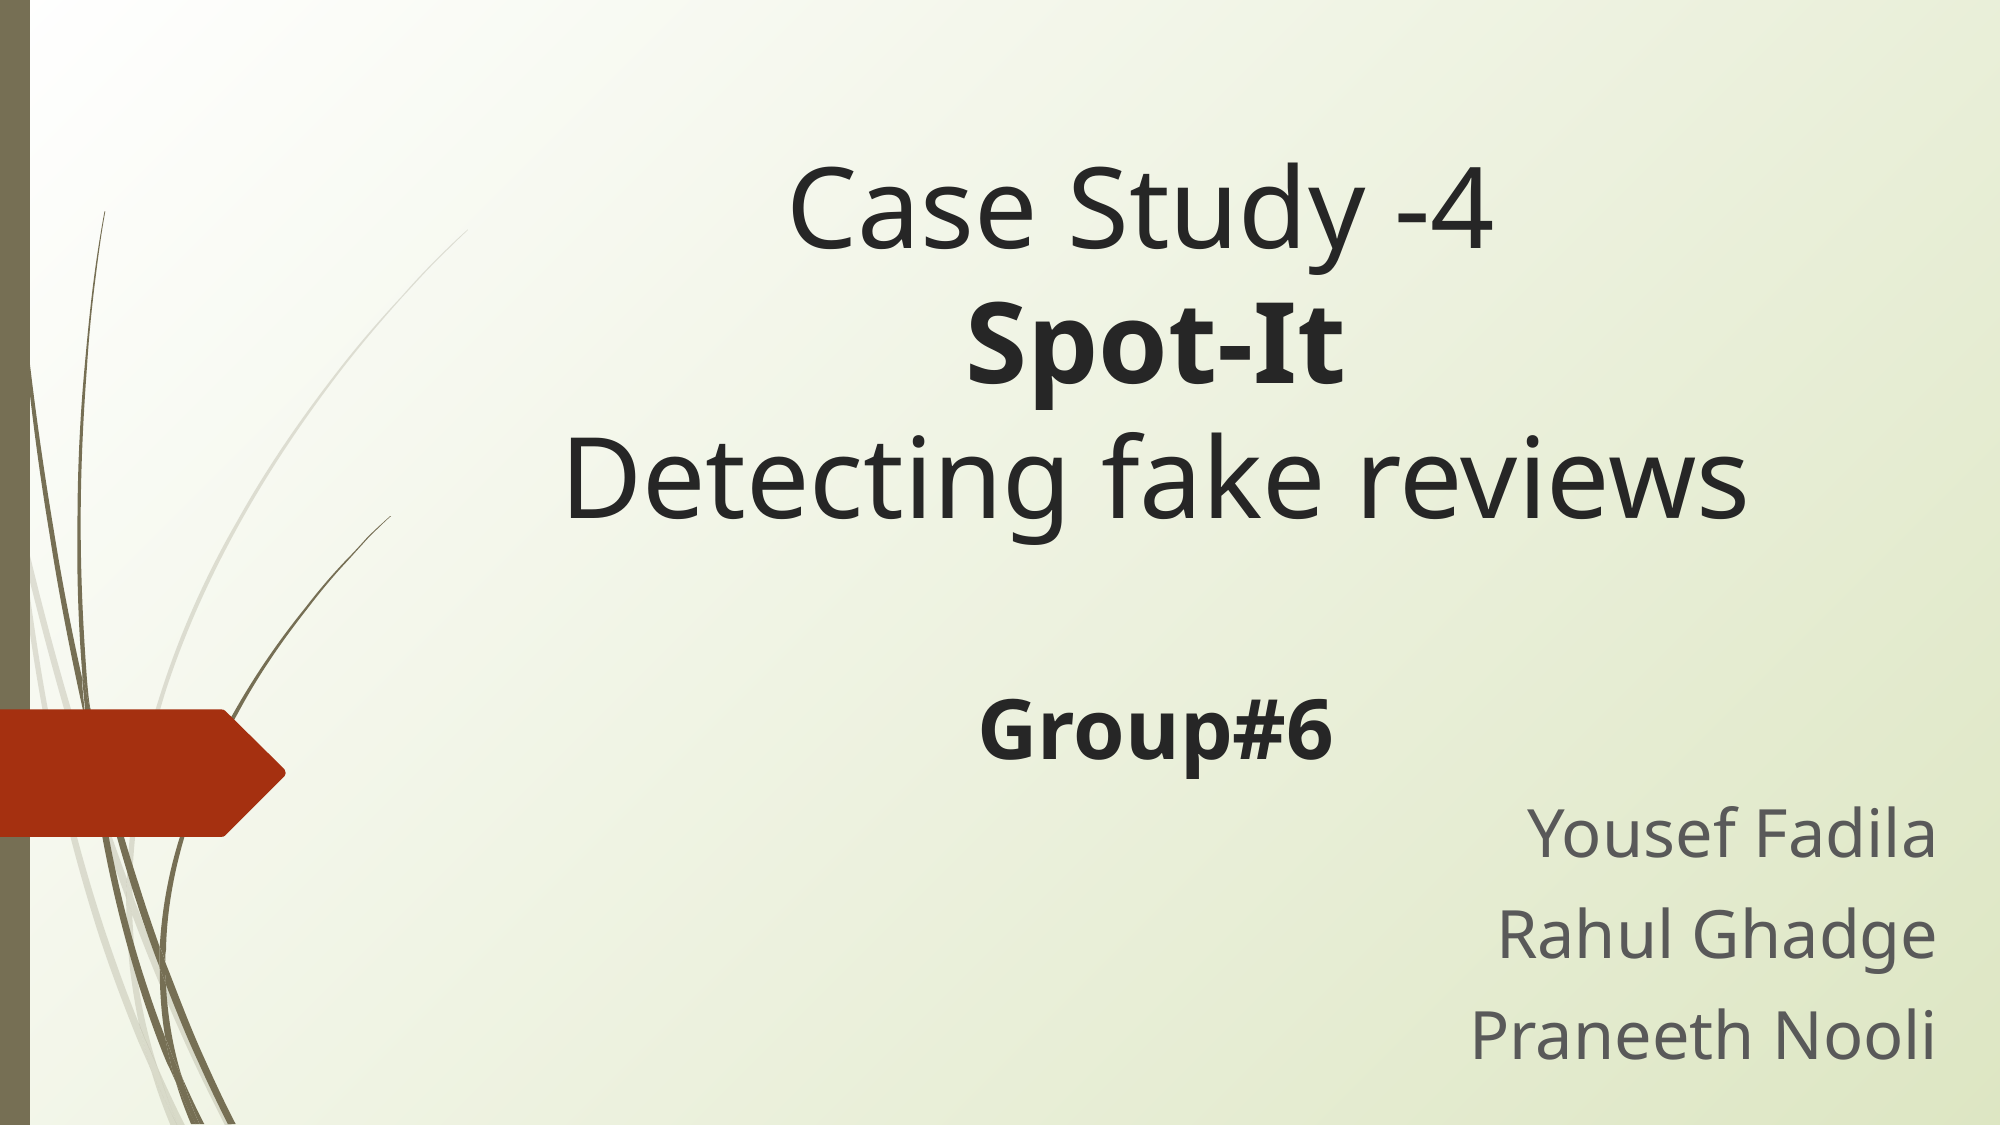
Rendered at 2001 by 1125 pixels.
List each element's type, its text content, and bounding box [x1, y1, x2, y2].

title Case Study -4 Spot-It Detecting fake reviews Group#6 [424, 17, 1888, 783]
subtitle Yousef Fadila Rahul Ghadge Praneeth Nooli [351, 783, 1954, 1092]
